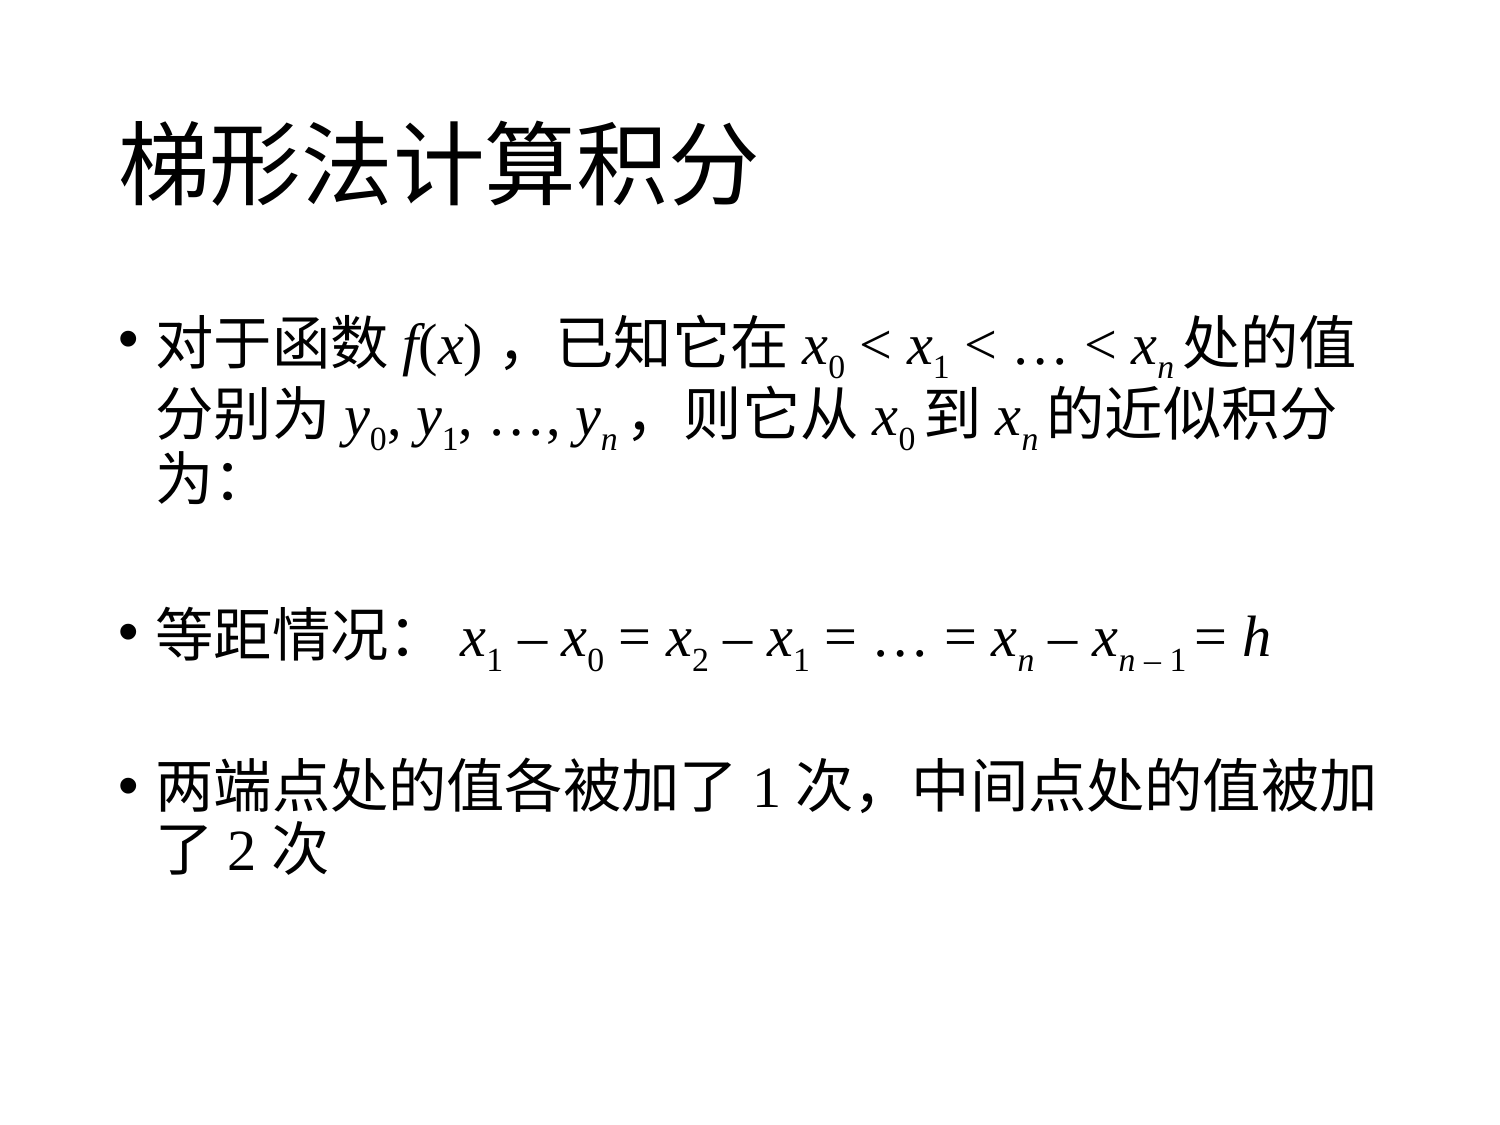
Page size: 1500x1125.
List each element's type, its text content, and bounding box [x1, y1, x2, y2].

title 梯形法计算积分 [103, 59, 1397, 278]
